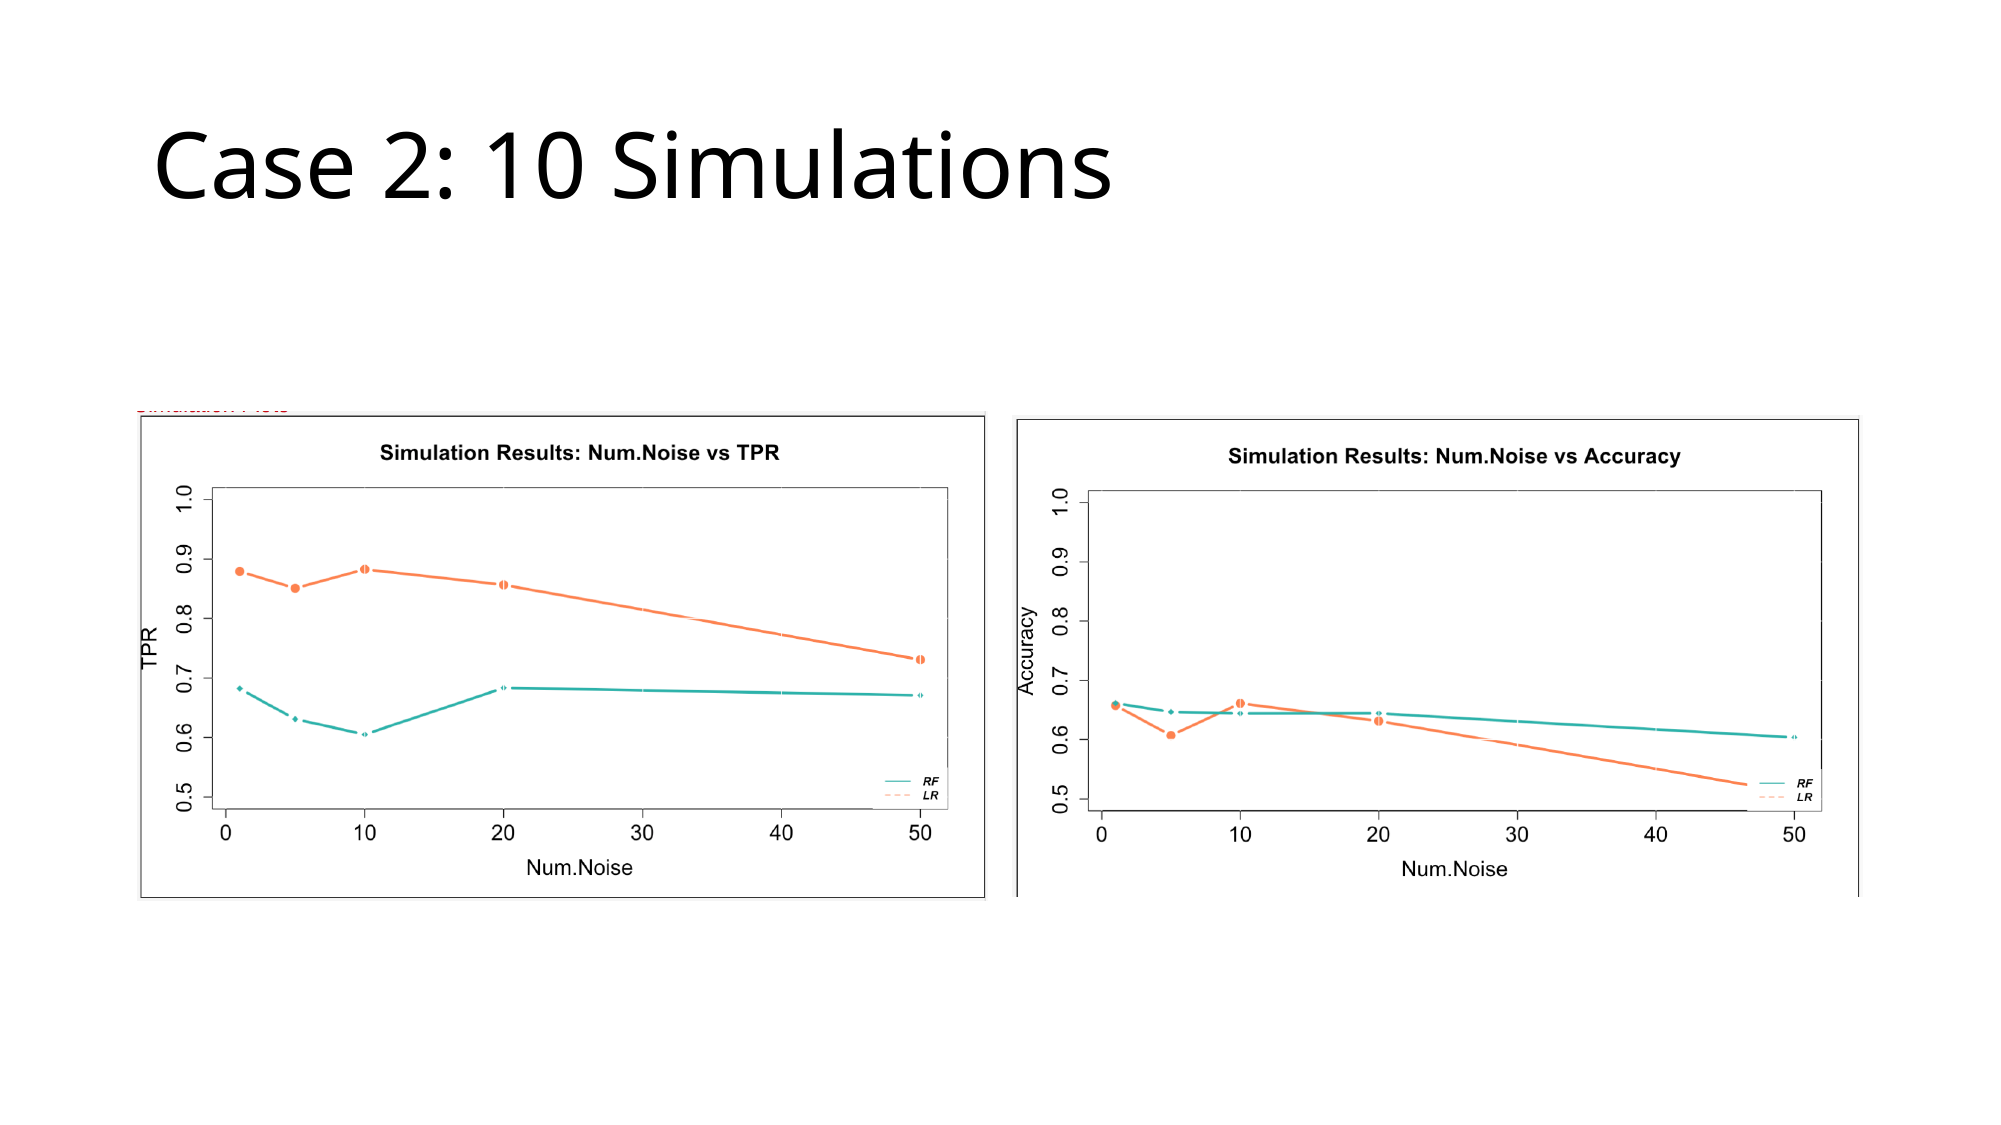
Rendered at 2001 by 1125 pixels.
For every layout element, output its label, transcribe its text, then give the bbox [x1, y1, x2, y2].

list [1012, 415, 1863, 898]
title Case 2: 10 Simulations [137, 59, 1863, 278]
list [137, 411, 988, 901]
